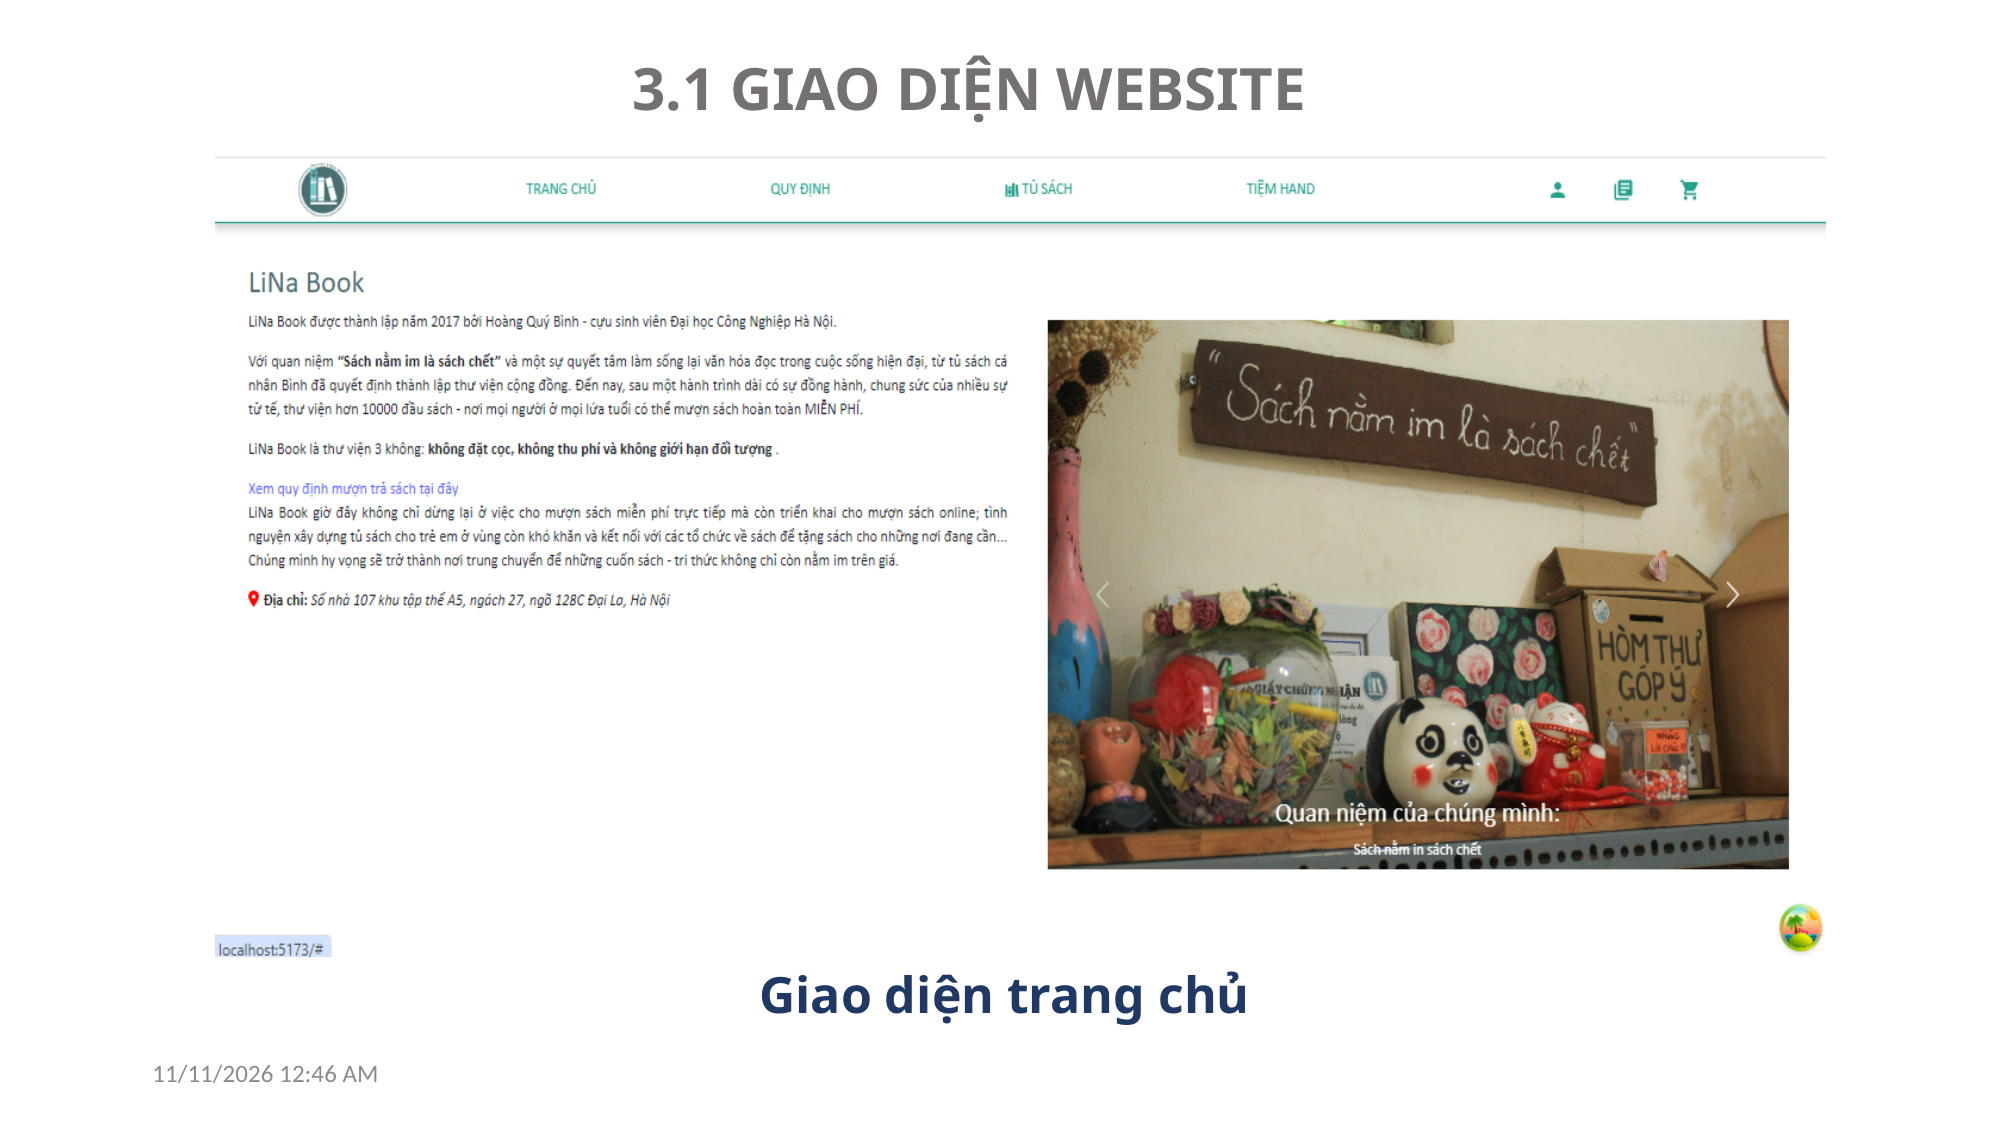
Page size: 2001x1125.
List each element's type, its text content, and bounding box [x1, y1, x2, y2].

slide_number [137, 1042, 588, 1103]
text_box 3.1 GIAO DIỆN WEBSITE [74, 44, 1865, 130]
text_box Giao diện trang chủ [744, 957, 1529, 1032]
picture [215, 153, 1827, 957]
